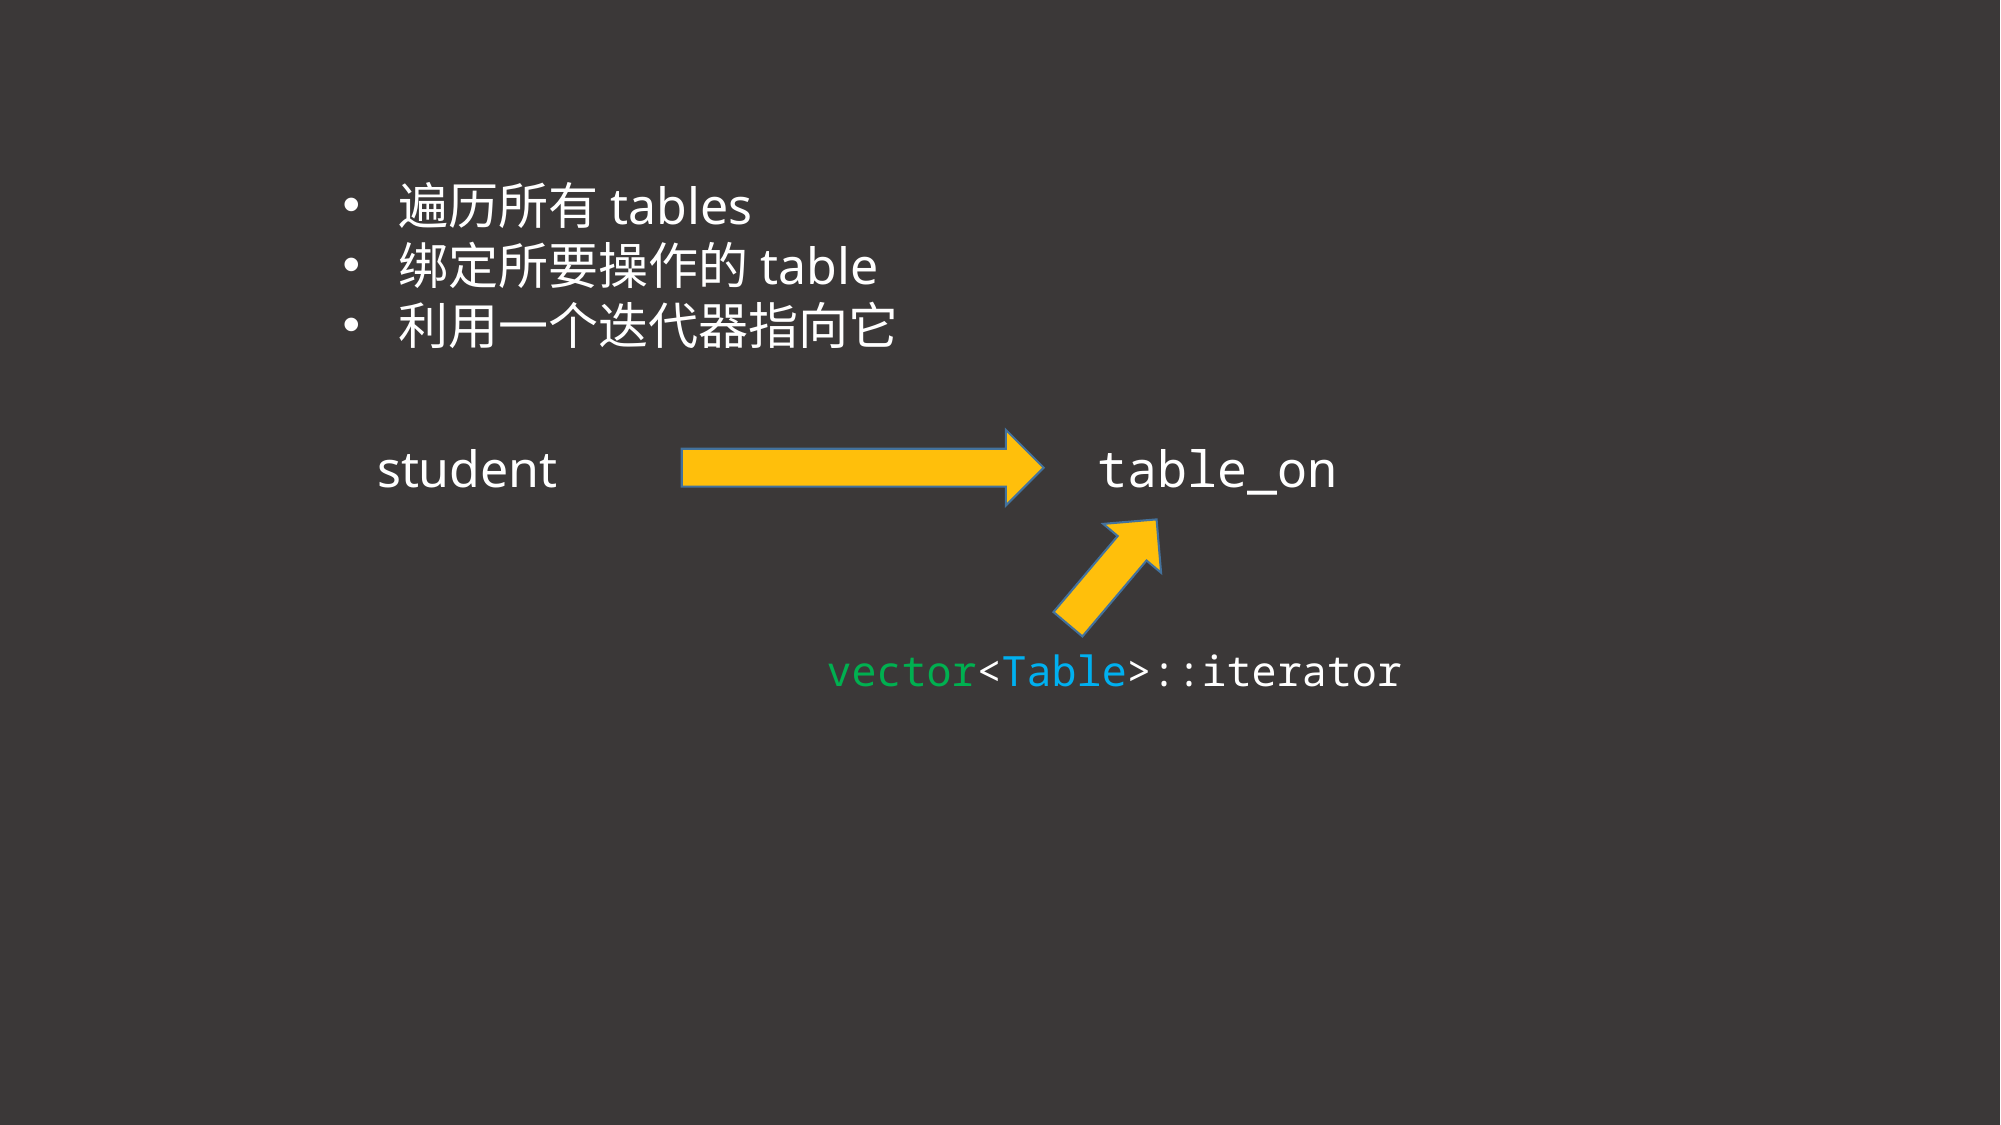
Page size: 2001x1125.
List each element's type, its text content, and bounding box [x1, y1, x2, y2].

text_box student [362, 429, 643, 505]
text_box vector<Table>::iterator [811, 636, 1437, 702]
text_box table_on [1083, 429, 1497, 505]
text_box 遍历所有tables 绑定所要操作的table 利用一个迭代器指向它 [327, 166, 1954, 362]
text_box [1052, 518, 1163, 638]
text_box [680, 427, 1046, 509]
